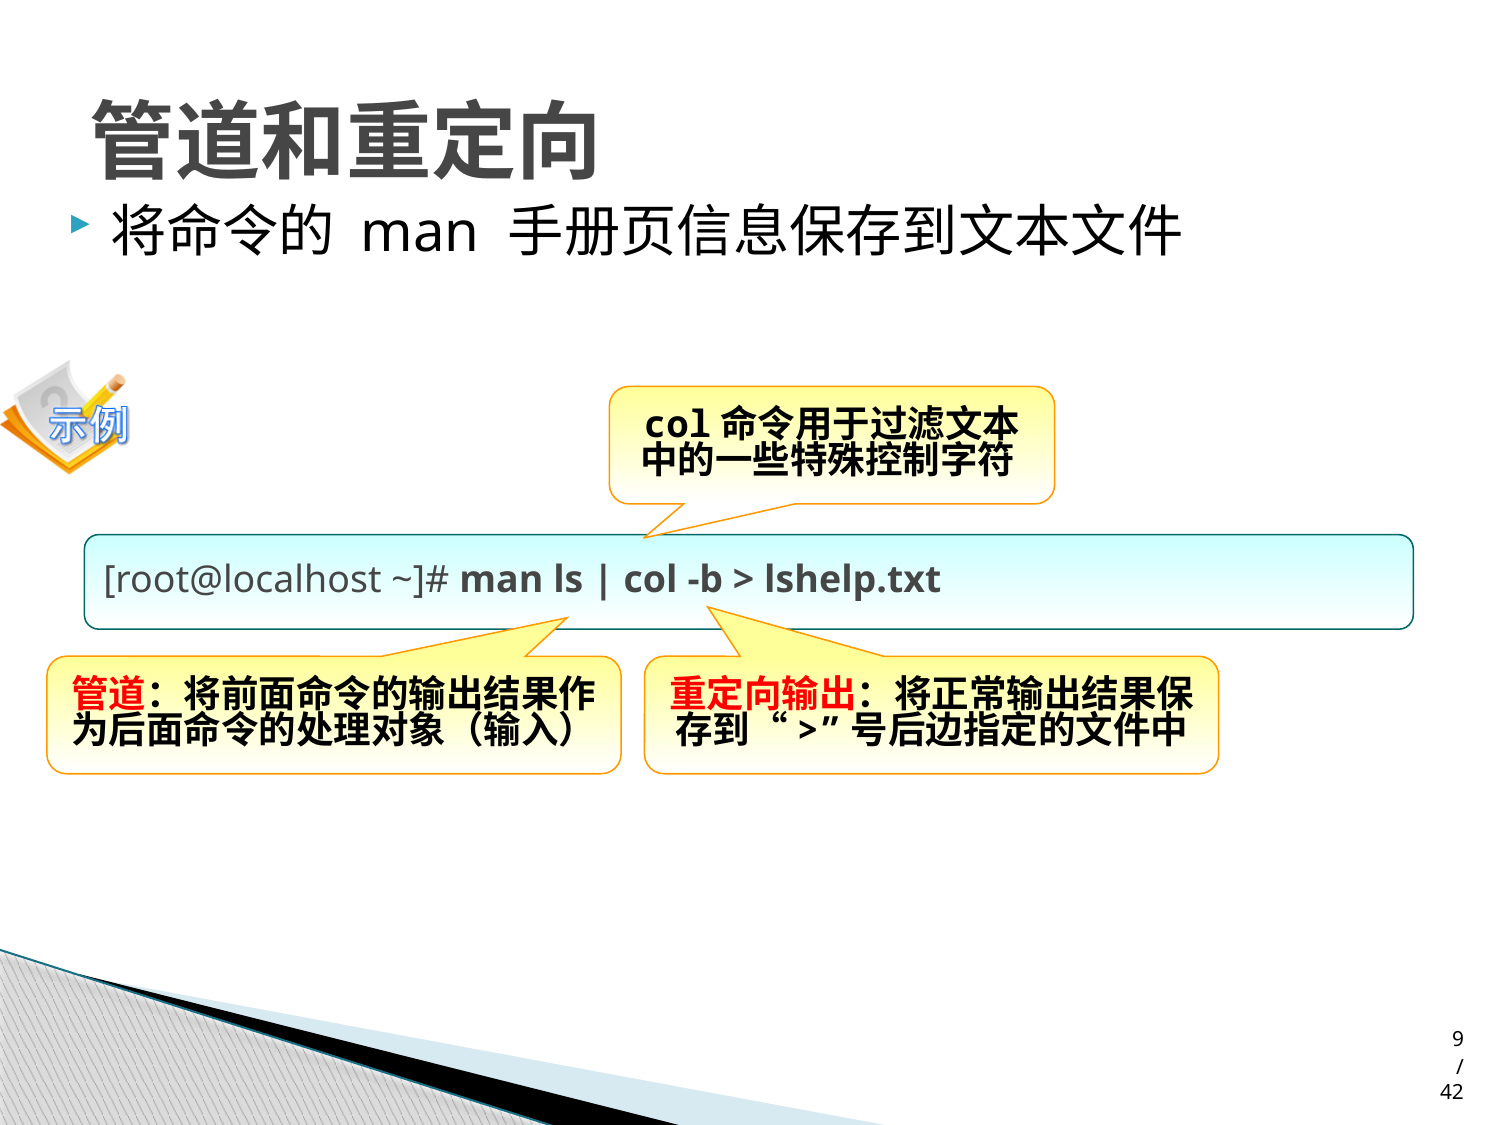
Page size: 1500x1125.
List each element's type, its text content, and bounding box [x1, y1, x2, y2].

text_box 重定向输出：将正常输出结果保存到“>”号后边指定的文件中 [644, 606, 1219, 774]
picture [0, 339, 178, 501]
slide_number /42 [1418, 1051, 1479, 1112]
list 将命令的 man 手册页信息保存到文本文件 [35, 187, 1430, 1032]
text_box 管道：将前面命令的输出结果作为后面命令的处理对象（输入） [46, 617, 622, 774]
text_box [root@localhost ~]# man ls | col -b > lshelp.txt [84, 534, 1414, 630]
text_box col命令用于过滤文本中的一些特殊控制字符 [609, 386, 1055, 539]
title 管道和重定向 [75, 45, 1425, 233]
